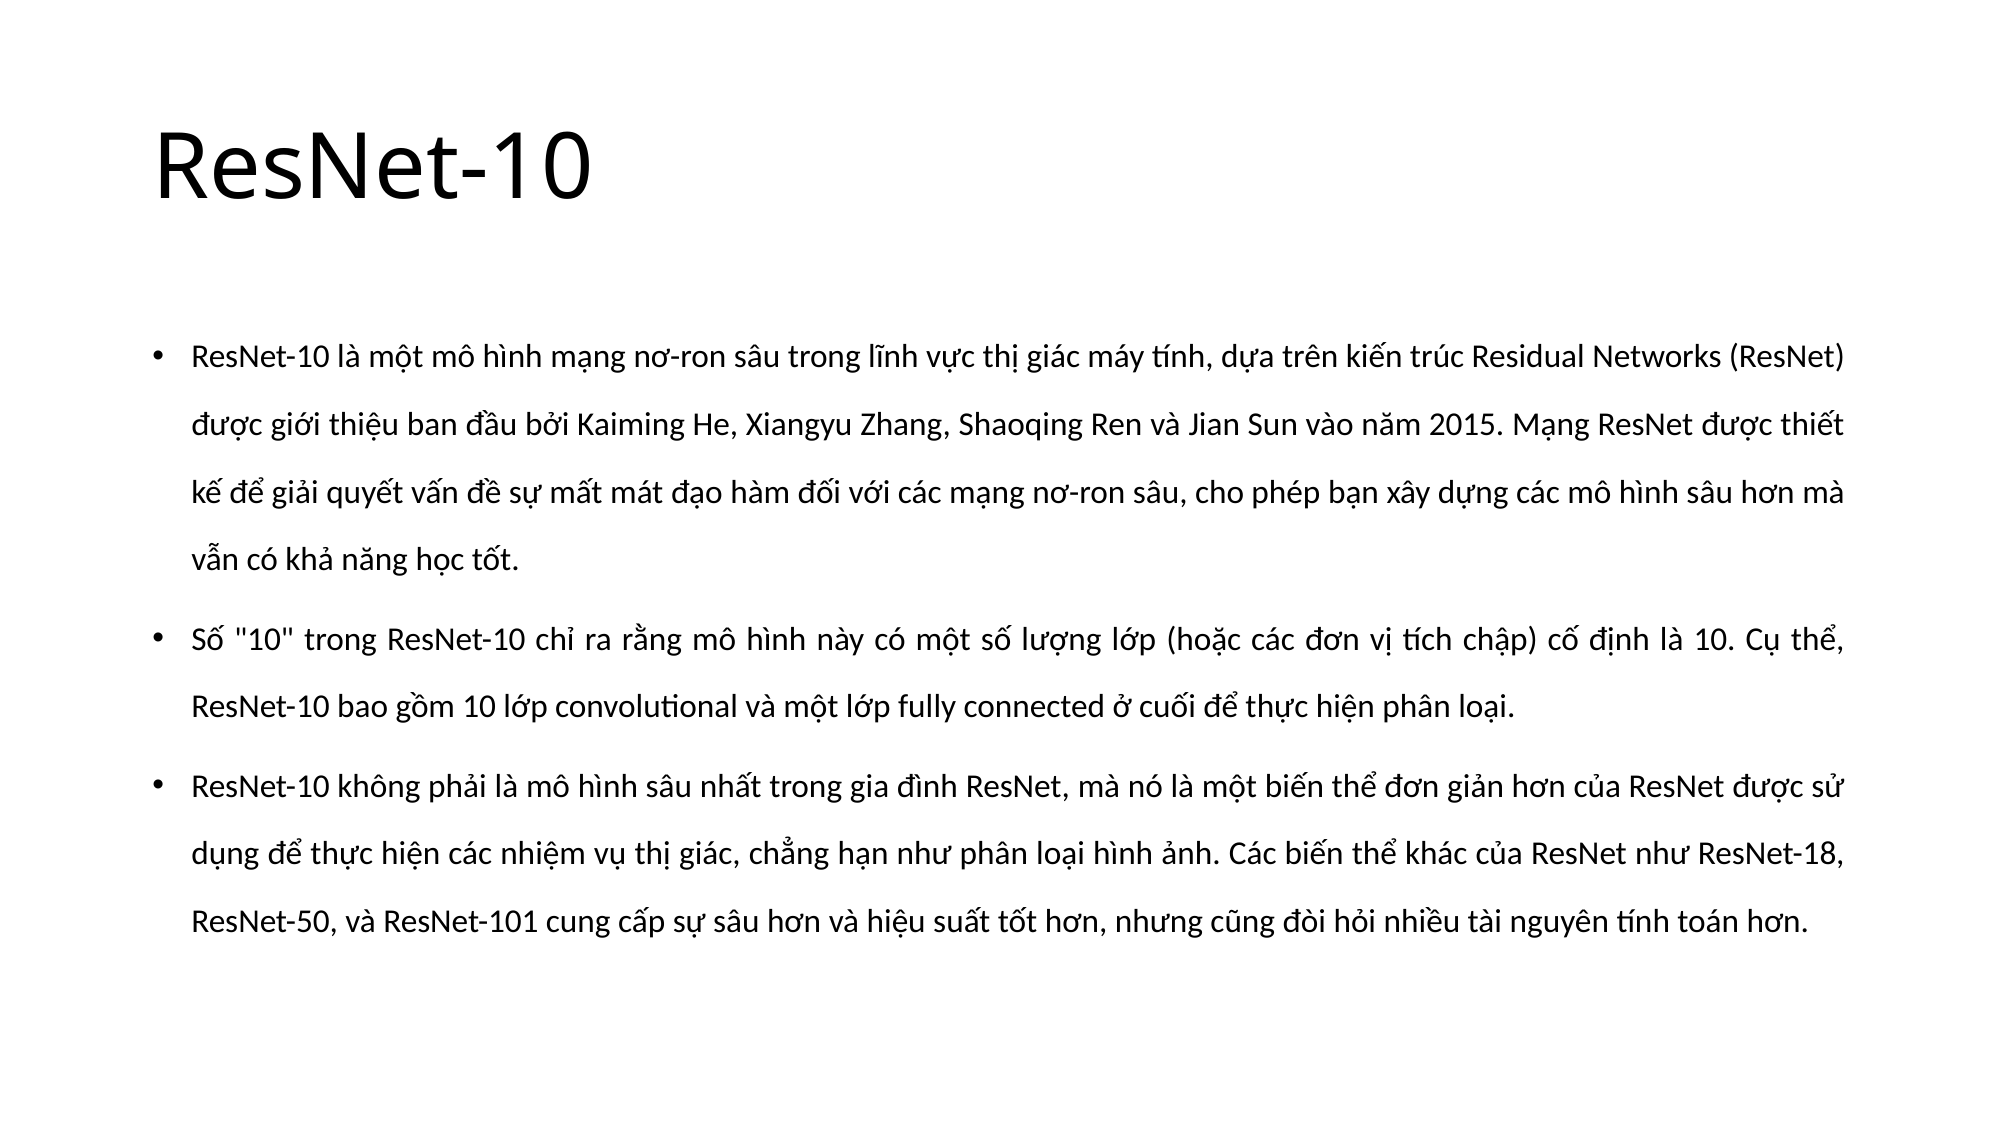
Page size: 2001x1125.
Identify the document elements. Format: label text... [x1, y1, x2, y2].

list ResNet-10 là một mô hình mạng nơ-ron sâu trong lĩnh vực thị giác máy tính, dựa trên kiến trúc Residual Networks (ResNet) được giới thiệu ban đầu bởi Kaiming He, Xiangyu Zhang, Shaoqing Ren và Jian Sun vào năm 2015. Mạng ResNet được thiết kế để giải quyết vấn đề sự mất mát đạo hàm đối với các mạng nơ-ron sâu, cho phép bạn xây dựng các mô hình sâu hơn mà vẫn có khả năng học tốt. Số "10" trong ResNet-10 chỉ ra rằng mô hình này có một số lượng lớp (hoặc các đơn vị tích chập) cố định là 10. Cụ thể, ResNet-10 bao gồm 10 lớp convolutional và một lớp fully connected ở cuối để thực hiện phân loại. ResNet-10 không phải là mô hình sâu nhất trong gia đình ResNet, mà nó là một biến thể đơn giản hơn của ResNet được sử dụng để thực hiện các nhiệm vụ thị giác, chẳng hạn như phân loại hình ảnh. Các biến thể khác của ResNet như ResNet-18, ResNet-50, và ResNet-101 cung cấp sự sâu hơn và hiệu suất tốt hơn, nhưng cũng đòi hỏi nhiều tài nguyên tính toán hơn. [137, 299, 1863, 1014]
title ResNet-10 [137, 59, 1863, 278]
